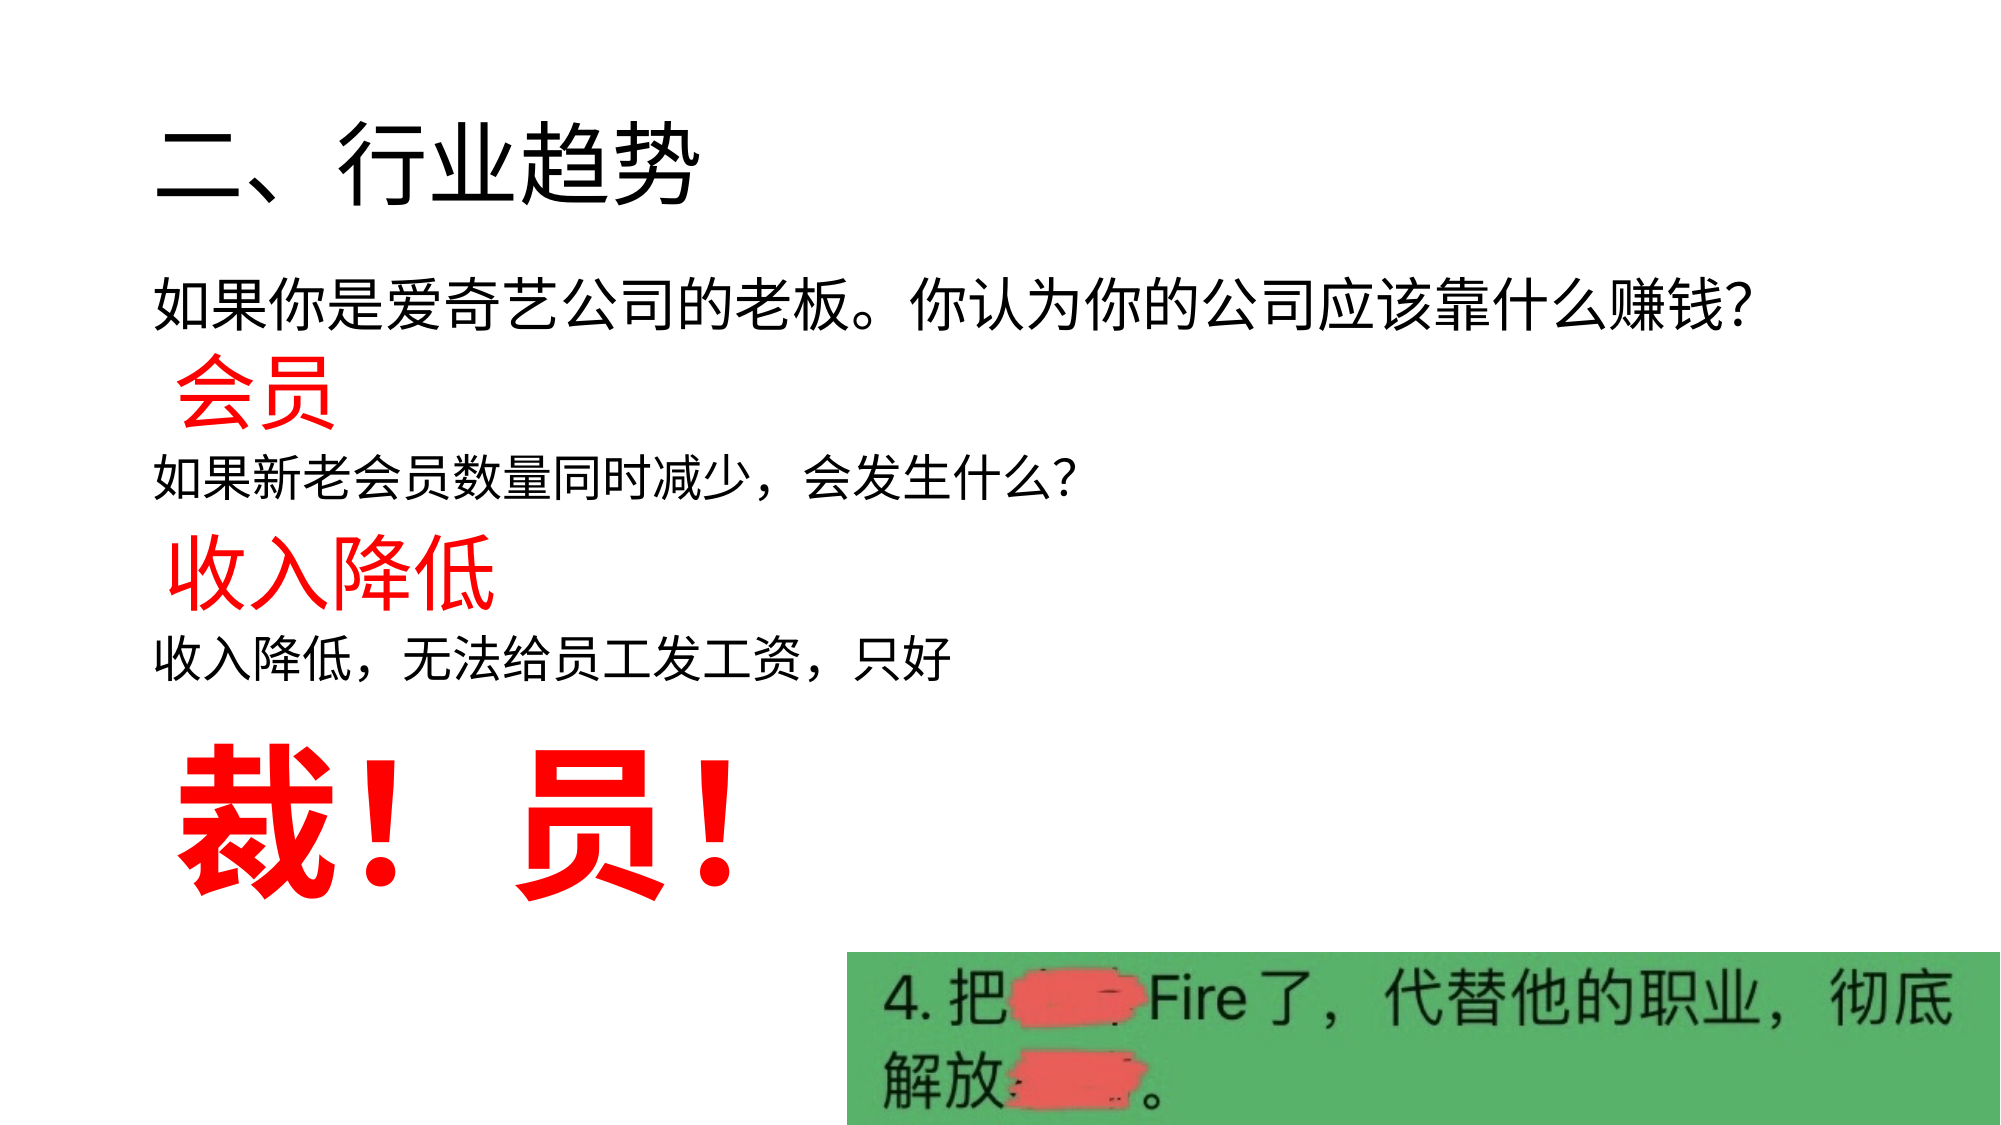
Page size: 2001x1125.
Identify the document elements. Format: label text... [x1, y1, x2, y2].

text_box 裁！员！ [158, 710, 1852, 921]
picture [847, 952, 2000, 1125]
text_box 如果新老会员数量同时减少，会发生什么？ [137, 438, 1133, 515]
text_box 会员 [158, 332, 1619, 469]
text_box 收入降低，无法给员工发工资，只好 [137, 620, 1238, 816]
title 二、行业趋势 [137, 59, 1863, 261]
text_box 如果你是爱奇艺公司的老板。你认为你的公司应该靠什么赚钱？ [137, 261, 1934, 351]
text_box 收入降低 [149, 514, 1922, 629]
